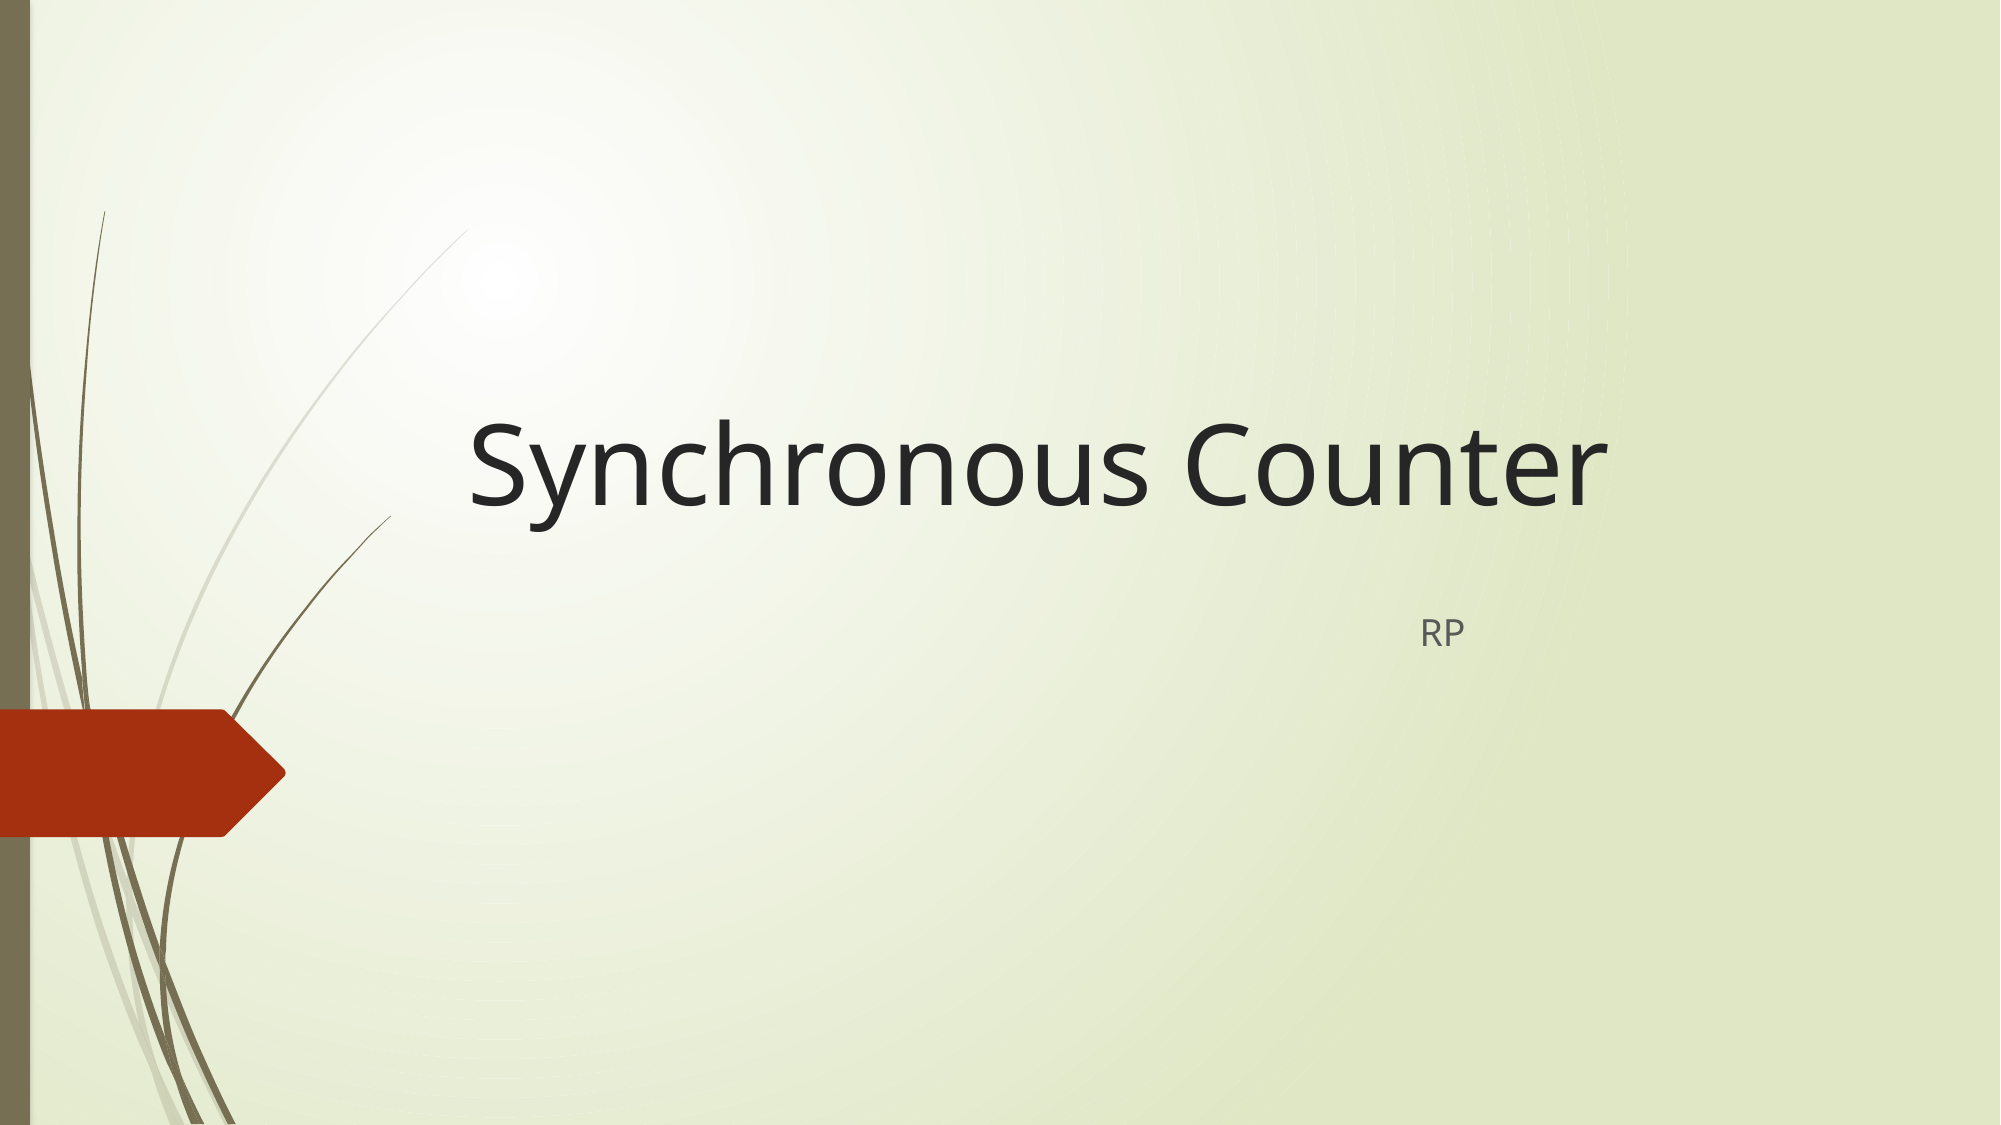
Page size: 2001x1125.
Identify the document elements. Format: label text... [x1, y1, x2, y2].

title Synchronous Counter [452, 164, 1915, 536]
subtitle RP [1404, 601, 2000, 786]
